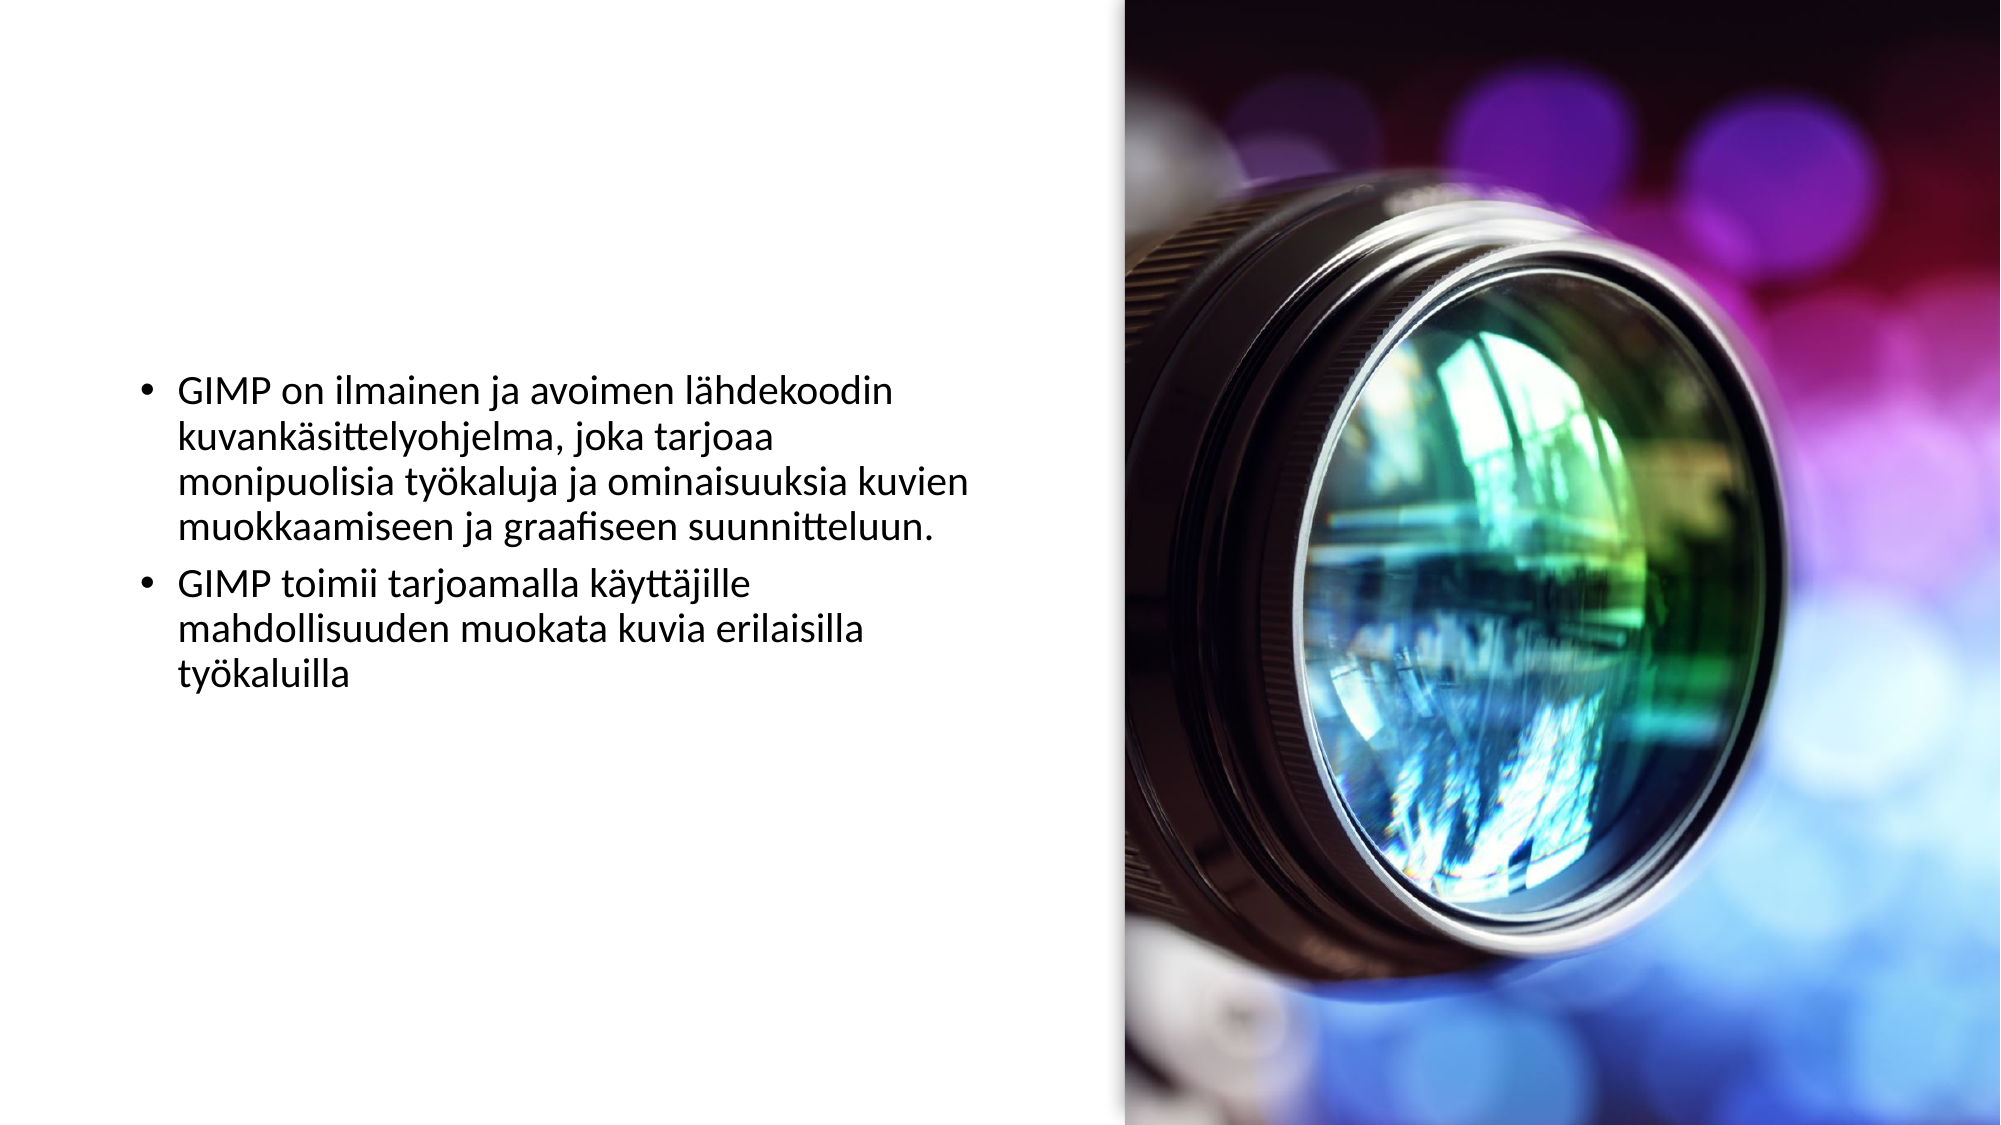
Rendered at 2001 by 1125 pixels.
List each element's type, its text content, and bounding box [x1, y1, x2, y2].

text_box GIMP on ilmainen ja avoimen lähdekoodin kuvankäsittelyohjelma, joka tarjoaa monipuolisia työkaluja ja ominaisuuksia kuvien muokkaamiseen ja graafiseen suunnitteluun. GIMP toimii tarjoamalla käyttäjille mahdollisuuden muokata kuvia erilaisilla työkaluilla [115, 252, 991, 871]
picture [1124, 0, 2000, 1125]
text_box [0, 0, 1124, 1125]
